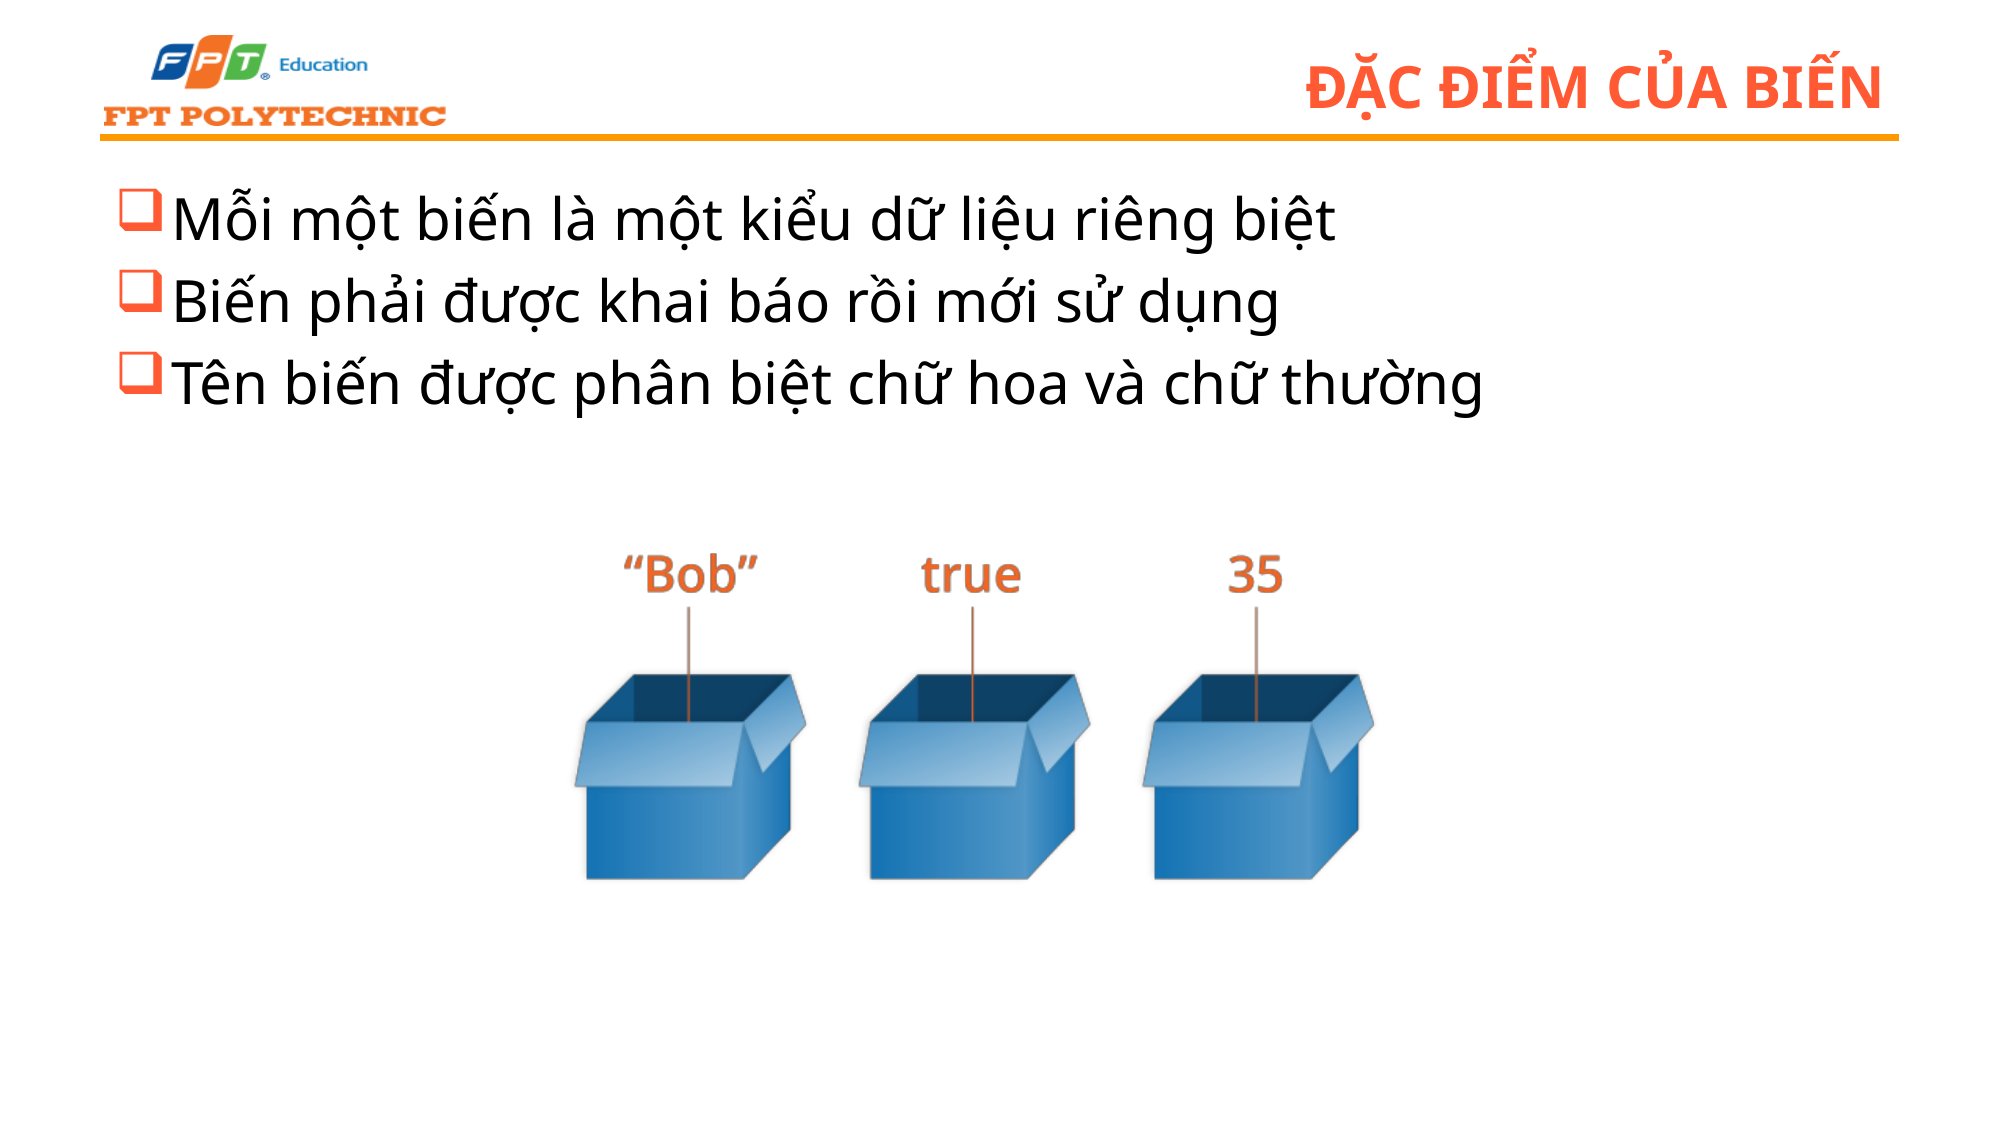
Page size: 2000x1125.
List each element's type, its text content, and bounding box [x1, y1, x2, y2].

picture [561, 549, 1385, 891]
picture [104, 35, 450, 126]
title ĐẶC ĐIỂM CỦA BIẾN [449, 45, 1900, 125]
list Mỗi một biến là một kiểu dữ liệu riêng biệt Biến phải được khai báo rồi mới sử dụng Tên biến được phân biệt chữ hoa và chữ thường [99, 174, 1900, 1038]
